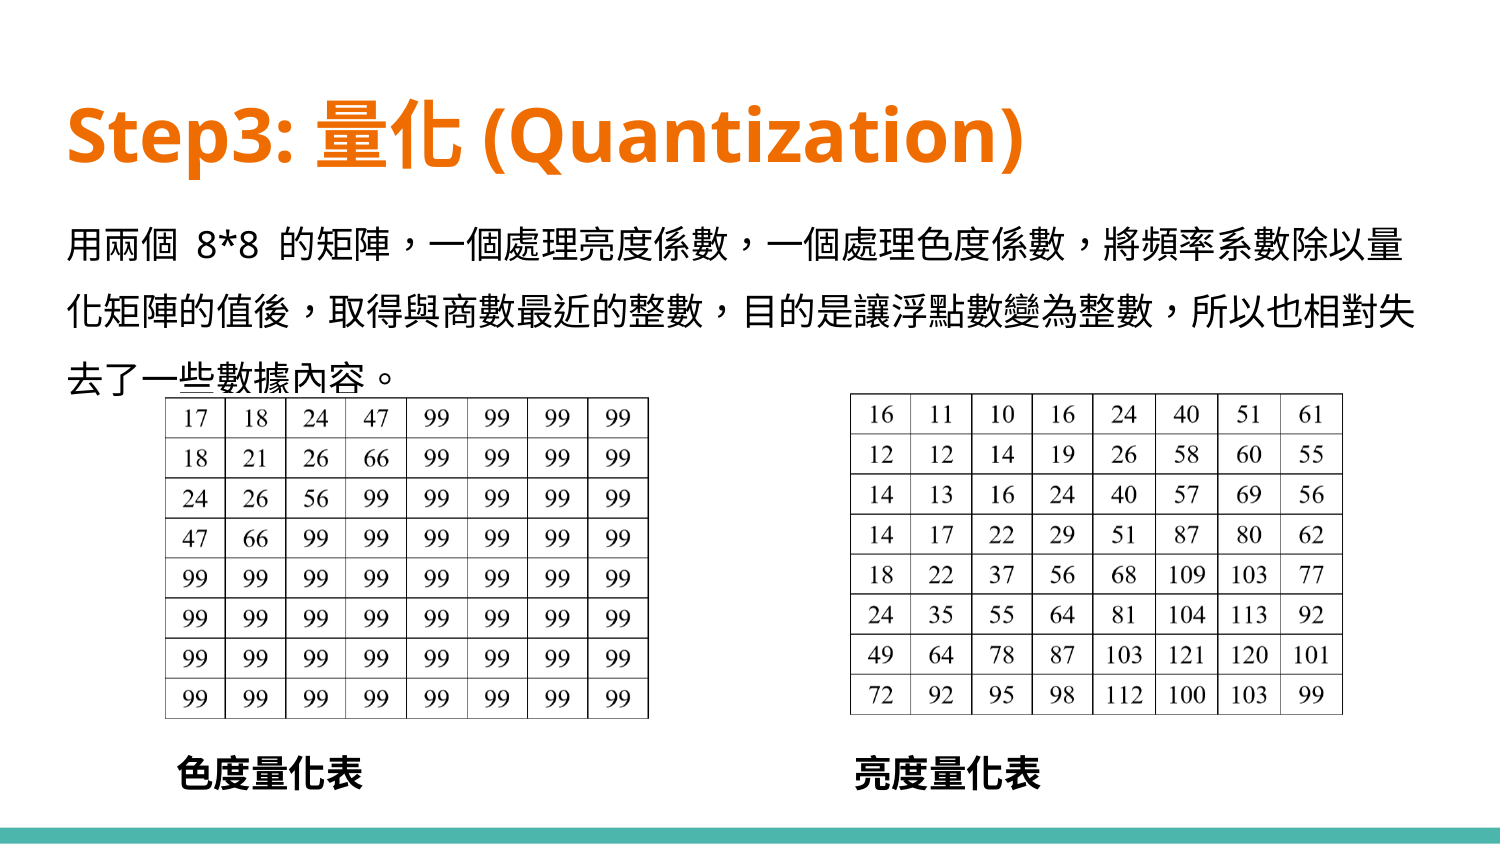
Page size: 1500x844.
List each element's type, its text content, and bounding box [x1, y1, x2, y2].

text_box 亮度量化表 [839, 735, 1106, 822]
picture [839, 383, 1352, 726]
title Step3:量化(Quantization) [51, 72, 1449, 183]
text_box 色度量化表 [161, 735, 428, 822]
list 用兩個 8*8 的矩陣，一個處理亮度係數，一個處理色度係數，將頻率系數除以量化矩陣的值後，取得與商數最近的整數，目的是讓浮點數變為整數，所以也相對失去了一些數據內容。 [51, 183, 1449, 726]
picture [161, 393, 652, 726]
